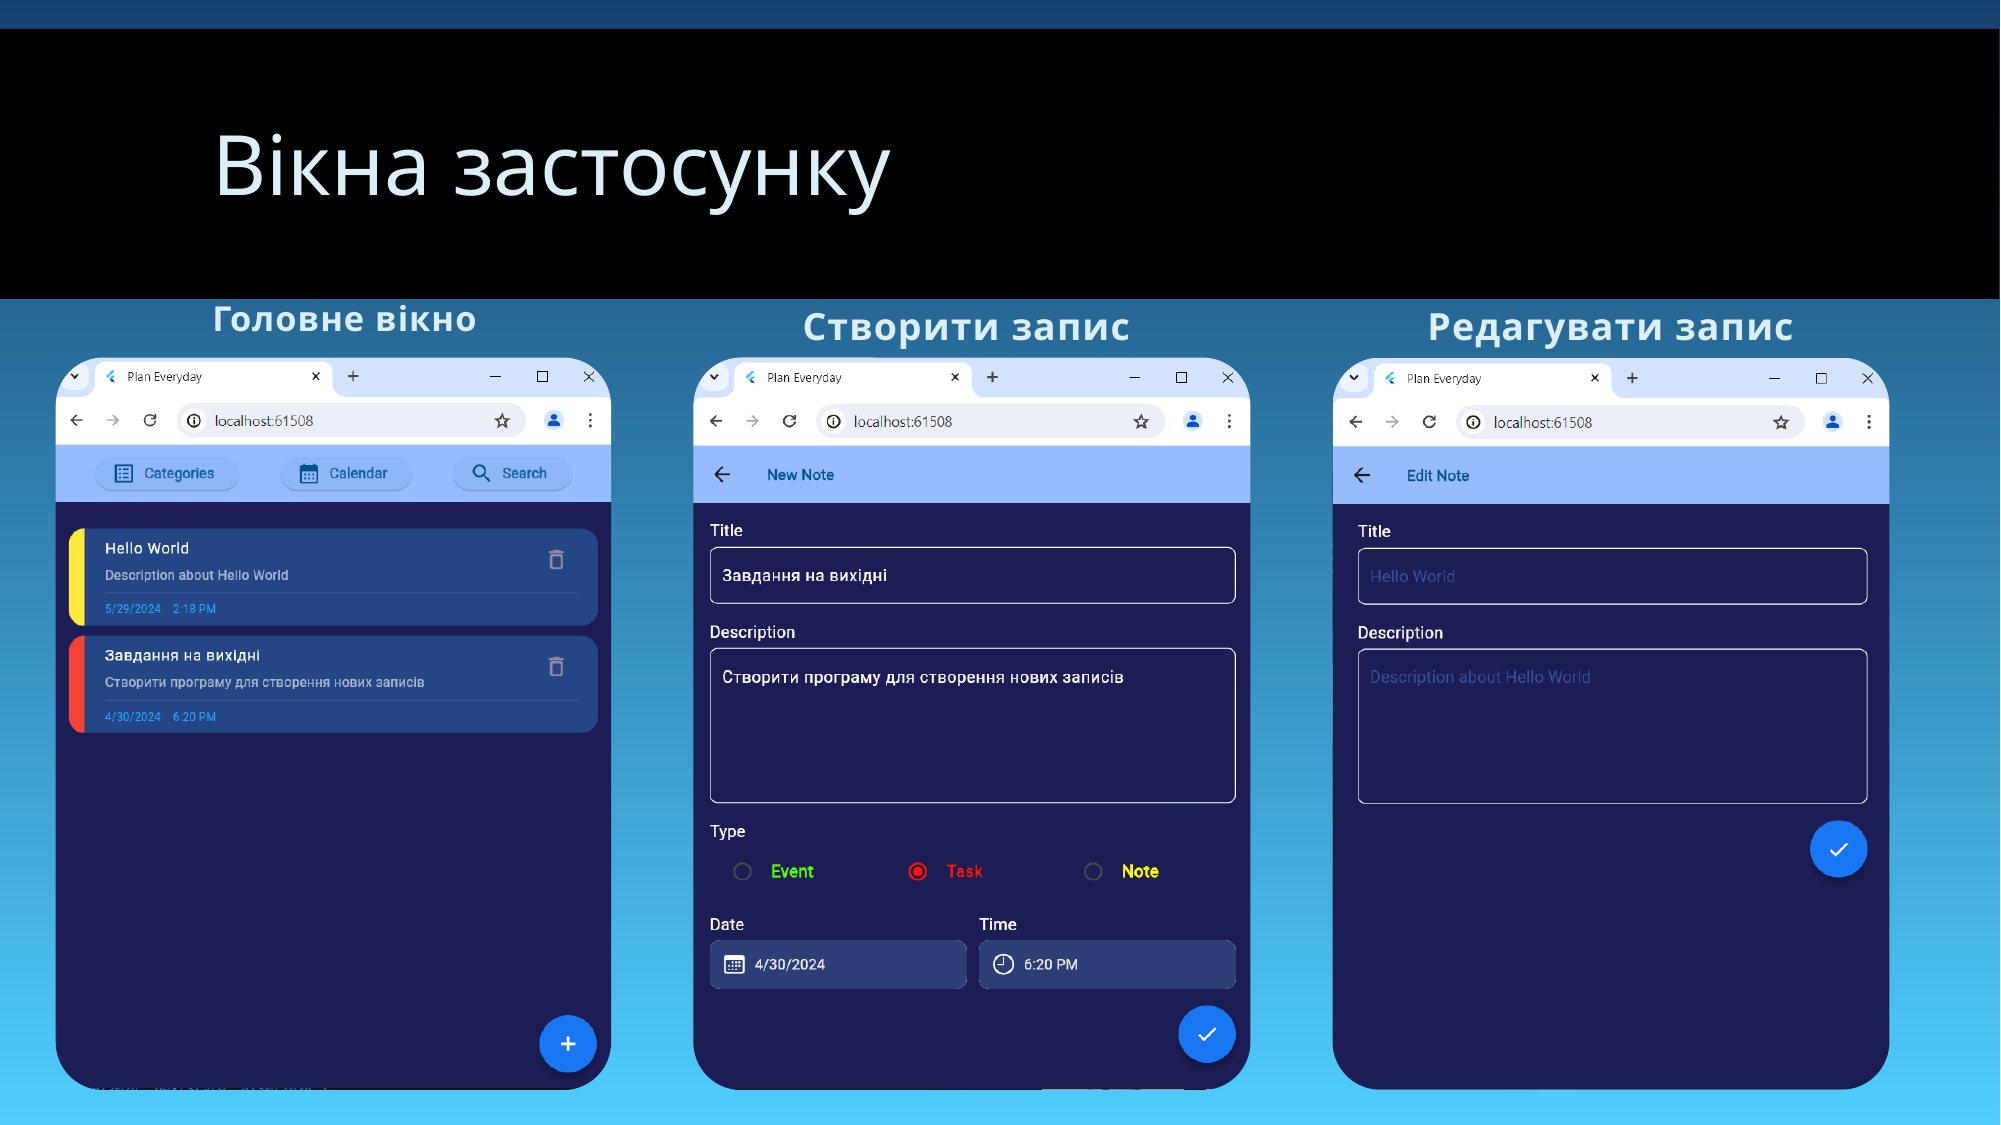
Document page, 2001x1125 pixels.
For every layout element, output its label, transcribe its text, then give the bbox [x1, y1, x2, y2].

list Головне вікно [197, 293, 493, 352]
picture [693, 357, 1251, 1091]
text_box Редагувати запис [1412, 295, 1809, 352]
picture [55, 357, 612, 1091]
text_box Створити запис [787, 295, 1145, 352]
picture [1332, 357, 1890, 1090]
title Вікна застосунку [197, 46, 1803, 295]
